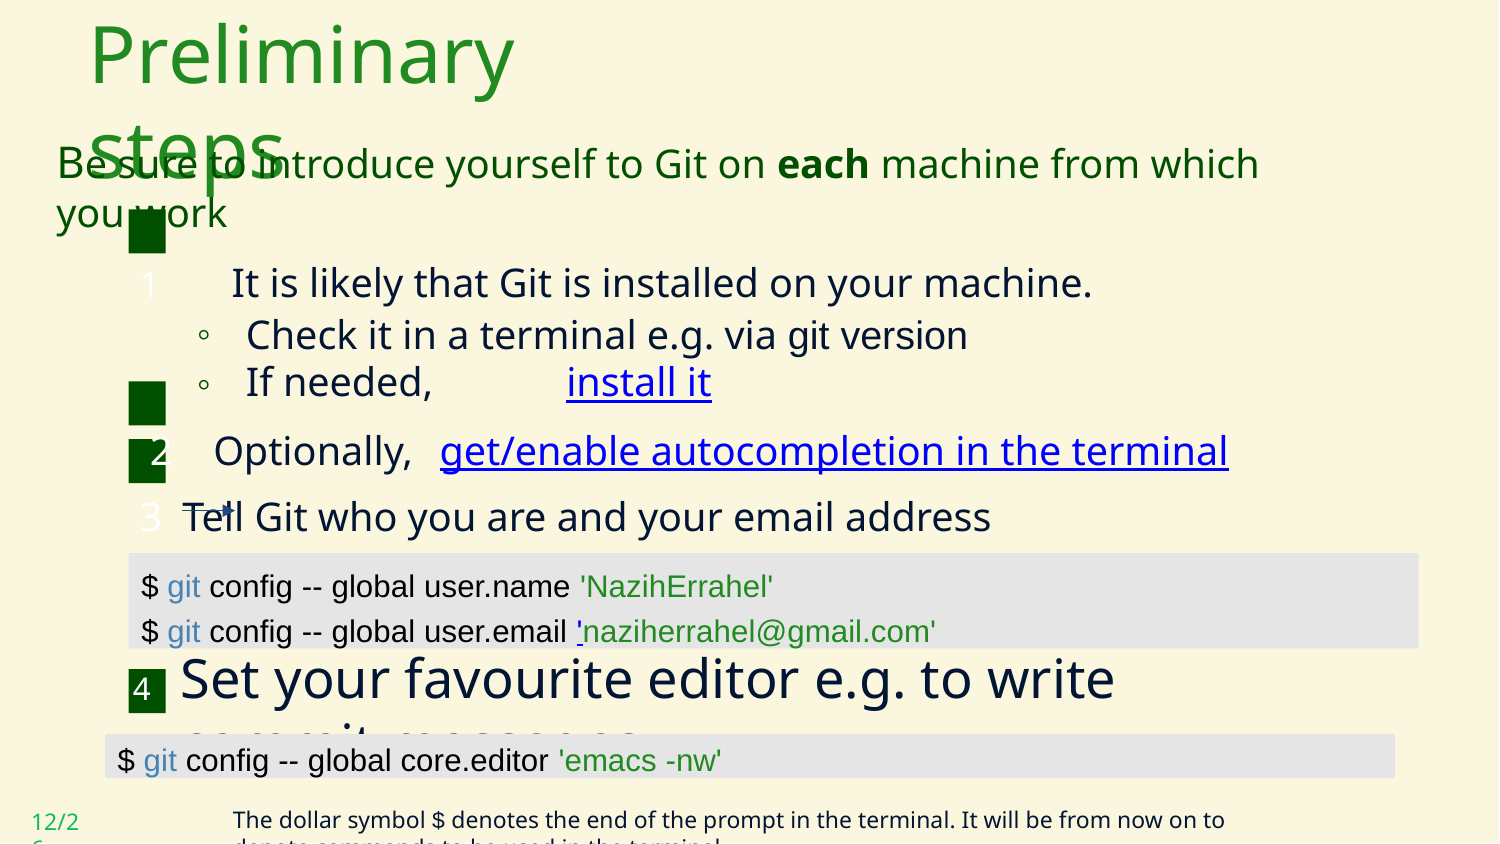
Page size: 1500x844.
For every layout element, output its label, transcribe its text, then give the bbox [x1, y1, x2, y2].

text_box 4 [128, 669, 166, 714]
text_box $ git config -- global user.name 'NazihErrahel' $ git config -- global user.email 'naziherrahel@gmail.com' [128, 553, 1419, 649]
title Preliminary steps [84, 0, 543, 114]
text_box Set your favourite editor e.g. to write commit messages [176, 602, 1241, 734]
text_box Be sure to introduce yourself to Git on each machine from which you work 1 It is likely that Git is installed on your machine. Check it in a terminal e.g. via git version If needed, install it 2 Optionally, get/enable autocompletion in the terminal 3 Tell Git who you are and your email address this information will be used to sign your work in history [52, 114, 1313, 596]
text_box The dollar symbol $ denotes the end of the prompt in the terminal. It will be from now on to denote commands to be used in the terminal. [228, 801, 1271, 844]
text_box 12/26 [26, 803, 85, 844]
text_box $ git config -- global core.editor 'emacs -nw' [105, 734, 1395, 778]
